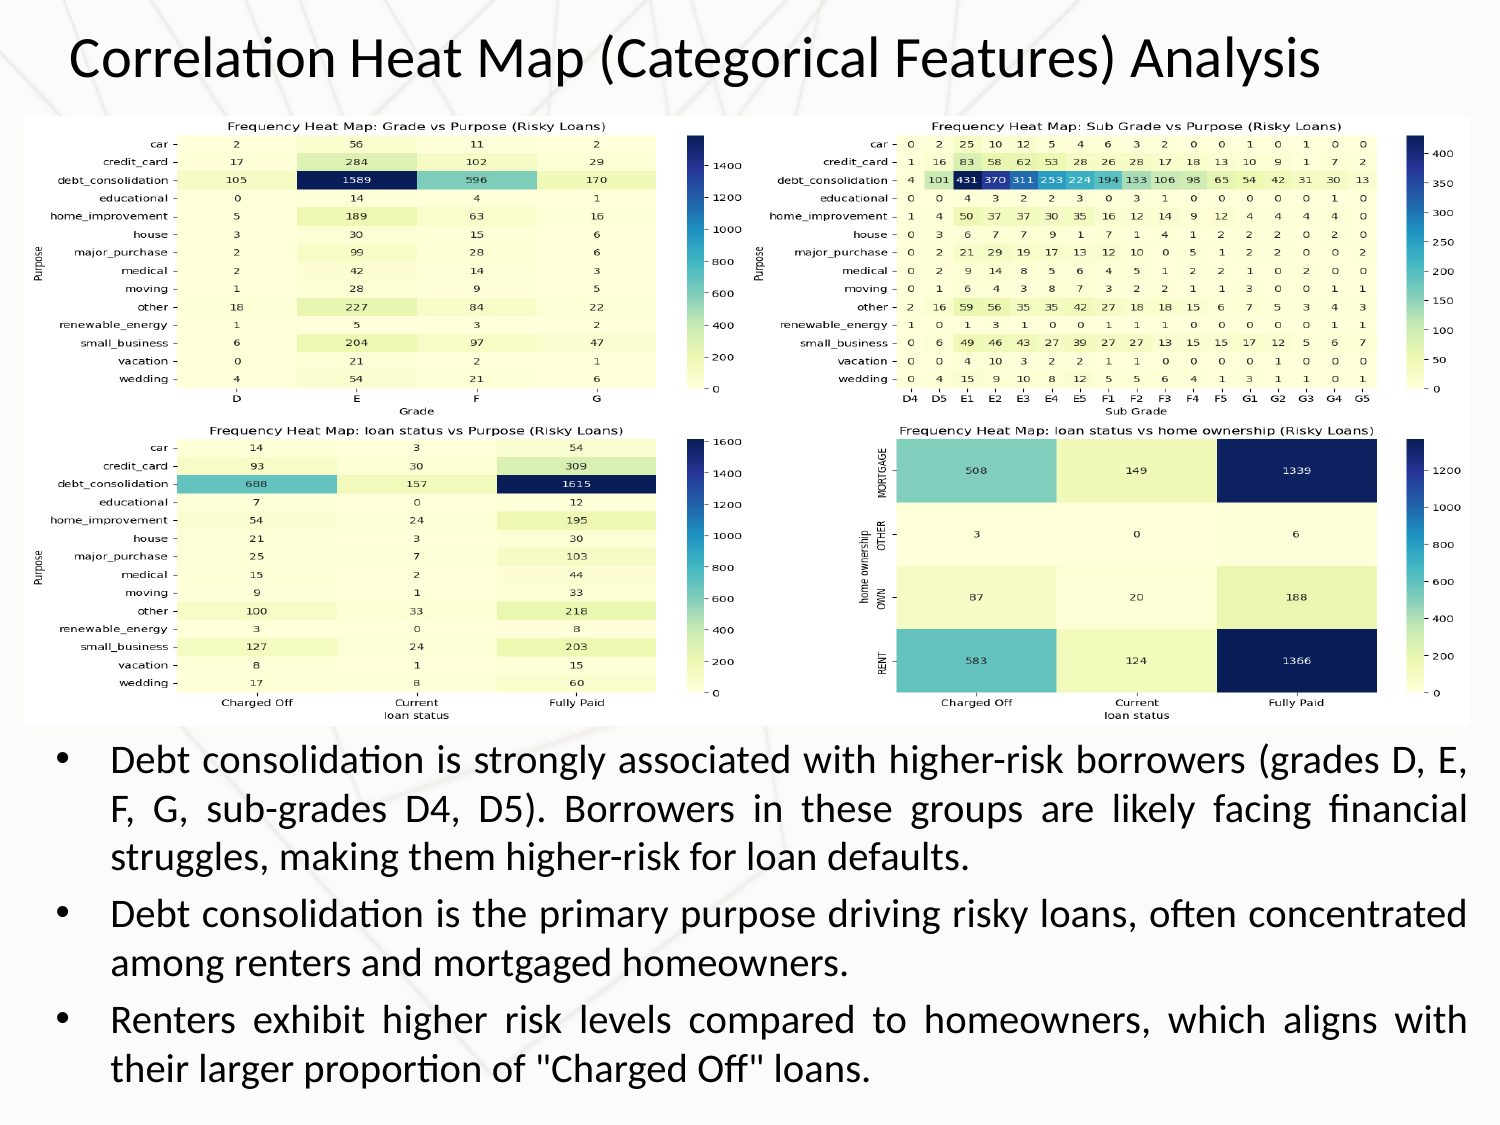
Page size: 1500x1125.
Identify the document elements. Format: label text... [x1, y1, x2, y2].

list Debt consolidation is strongly associated with higher-risk borrowers (grades D, E, F, G, sub-grades D4, D5). Borrowers in these groups are likely facing financial struggles, making them higher-risk for loan defaults. Debt consolidation is the primary purpose driving risky loans, often concentrated among renters and mortgaged homeowners. Renters exhibit higher risk levels compared to homeowners, which aligns with their larger proportion of "Charged Off" loans. [40, 725, 1486, 1099]
picture [24, 115, 1470, 726]
title Correlation Heat Map (Categorical Features) Analysis [55, 3, 1406, 106]
